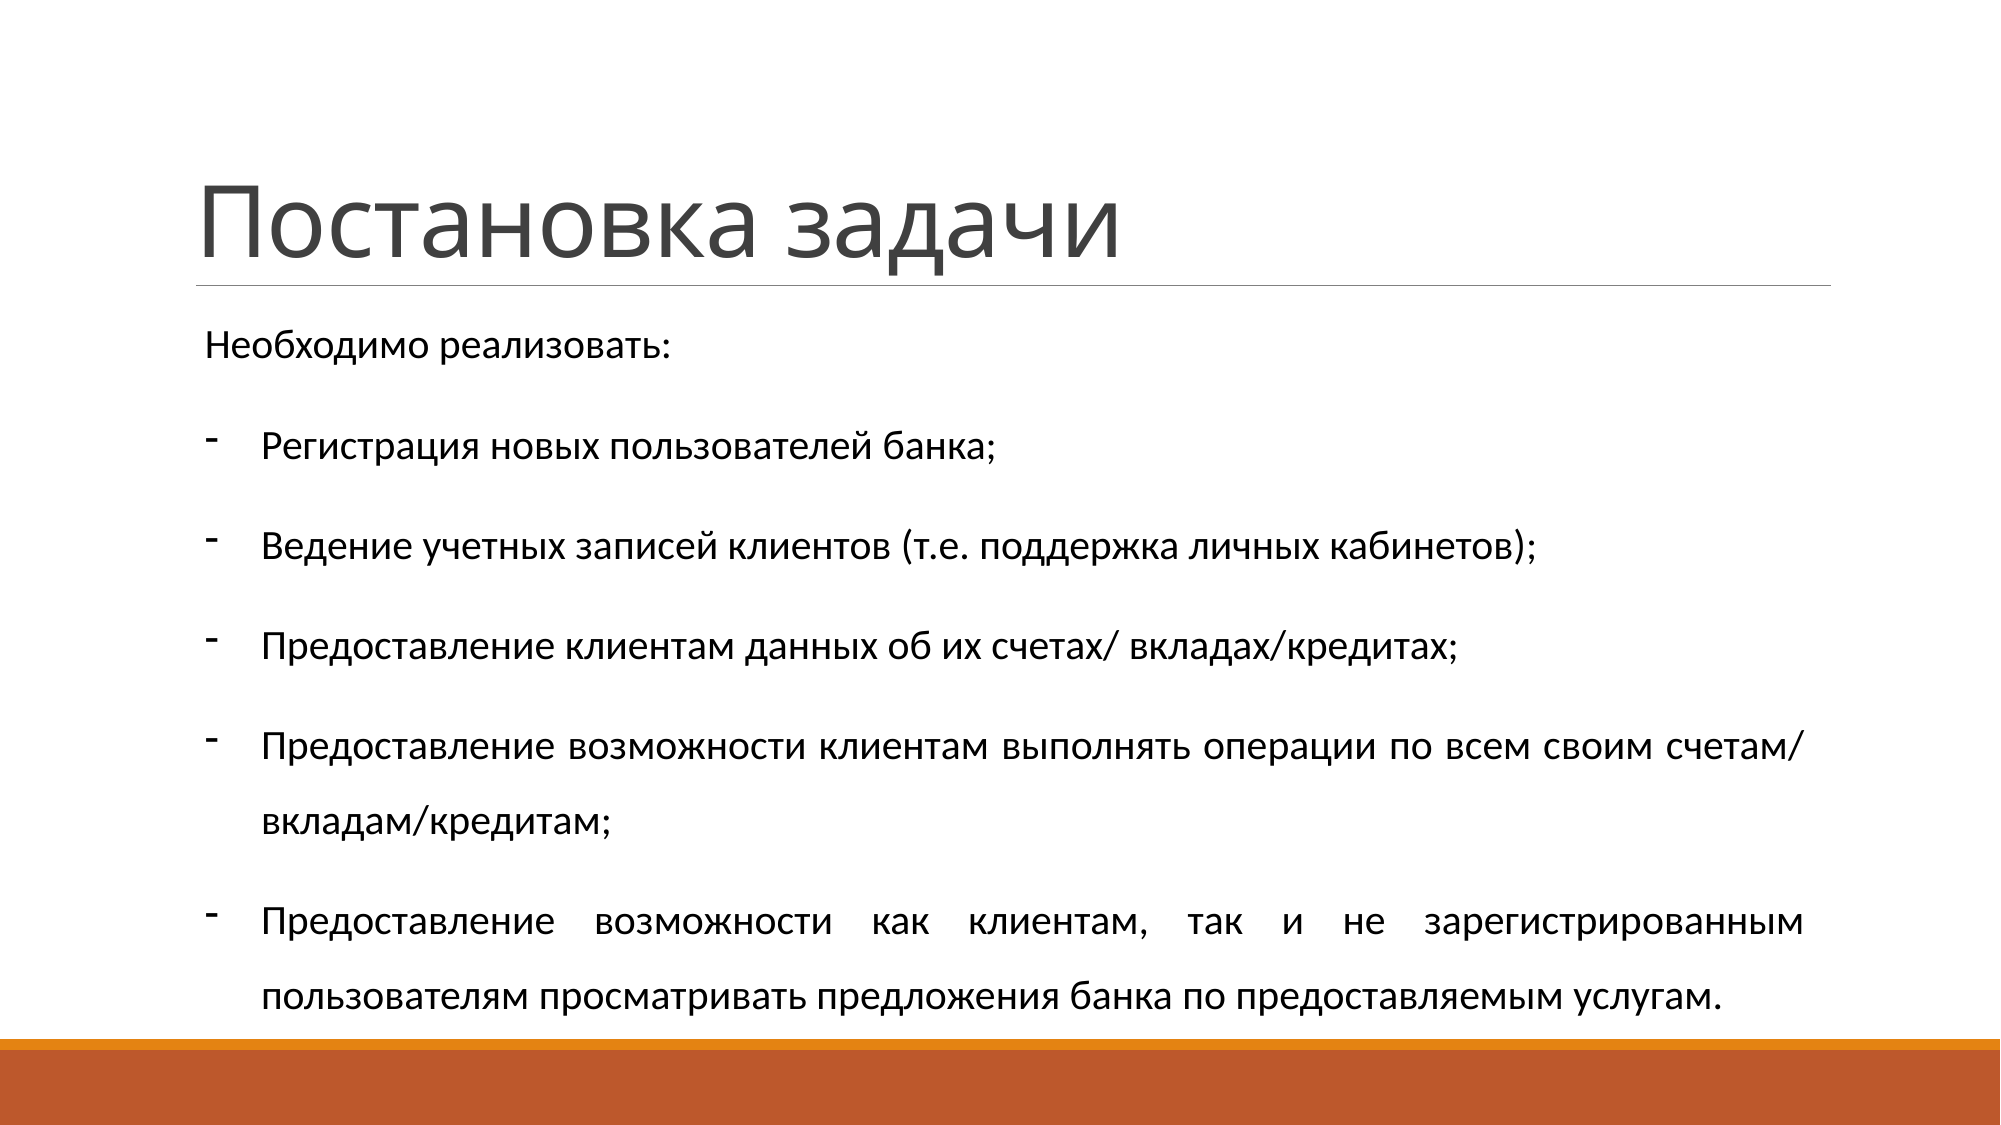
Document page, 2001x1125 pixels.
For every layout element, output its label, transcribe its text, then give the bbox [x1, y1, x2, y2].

text_box Необходимо реализовать: Регистрация новых пользователей банка; Ведение учетных записей клиентов (т.е. поддержка личных кабинетов); Предоставление клиентам данных об их счетах/ вкладах/кредитах; Предоставление возможности клиентам выполнять операции по всем своим счетам/ вкладам/кредитам; Предоставление возможности как клиентам, так и не зарегистрированным пользователям просматривать предложения банка по предоставляемым услугам. [189, 285, 1820, 1088]
title Постановка задачи [180, 47, 1830, 285]
